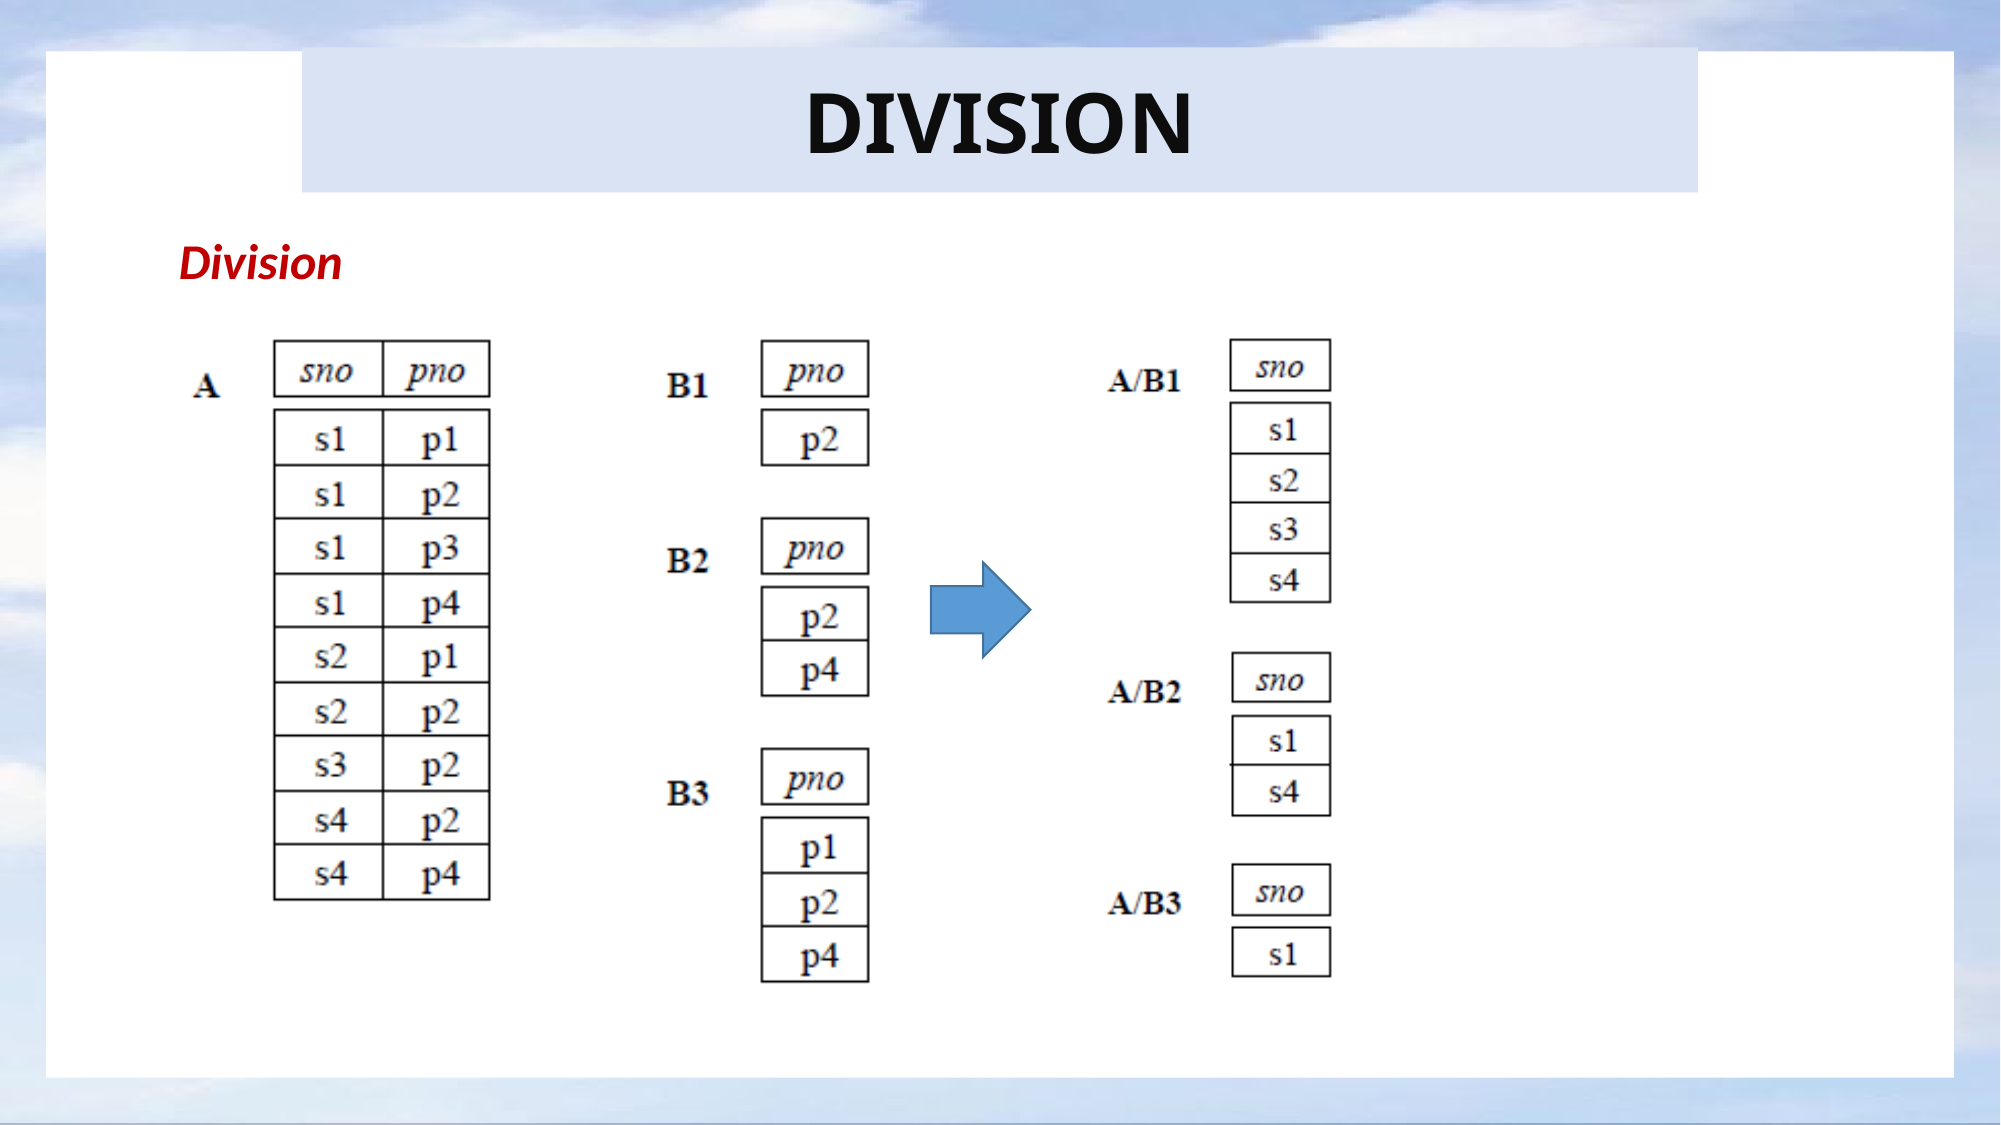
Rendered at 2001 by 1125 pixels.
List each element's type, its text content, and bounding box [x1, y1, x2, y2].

text_box Division [164, 229, 1828, 427]
text_box [929, 560, 1032, 660]
picture [0, 0, 2001, 1125]
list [172, 325, 887, 1052]
text_box DIVISION [301, 46, 1699, 193]
text_box [45, 50, 1955, 1079]
